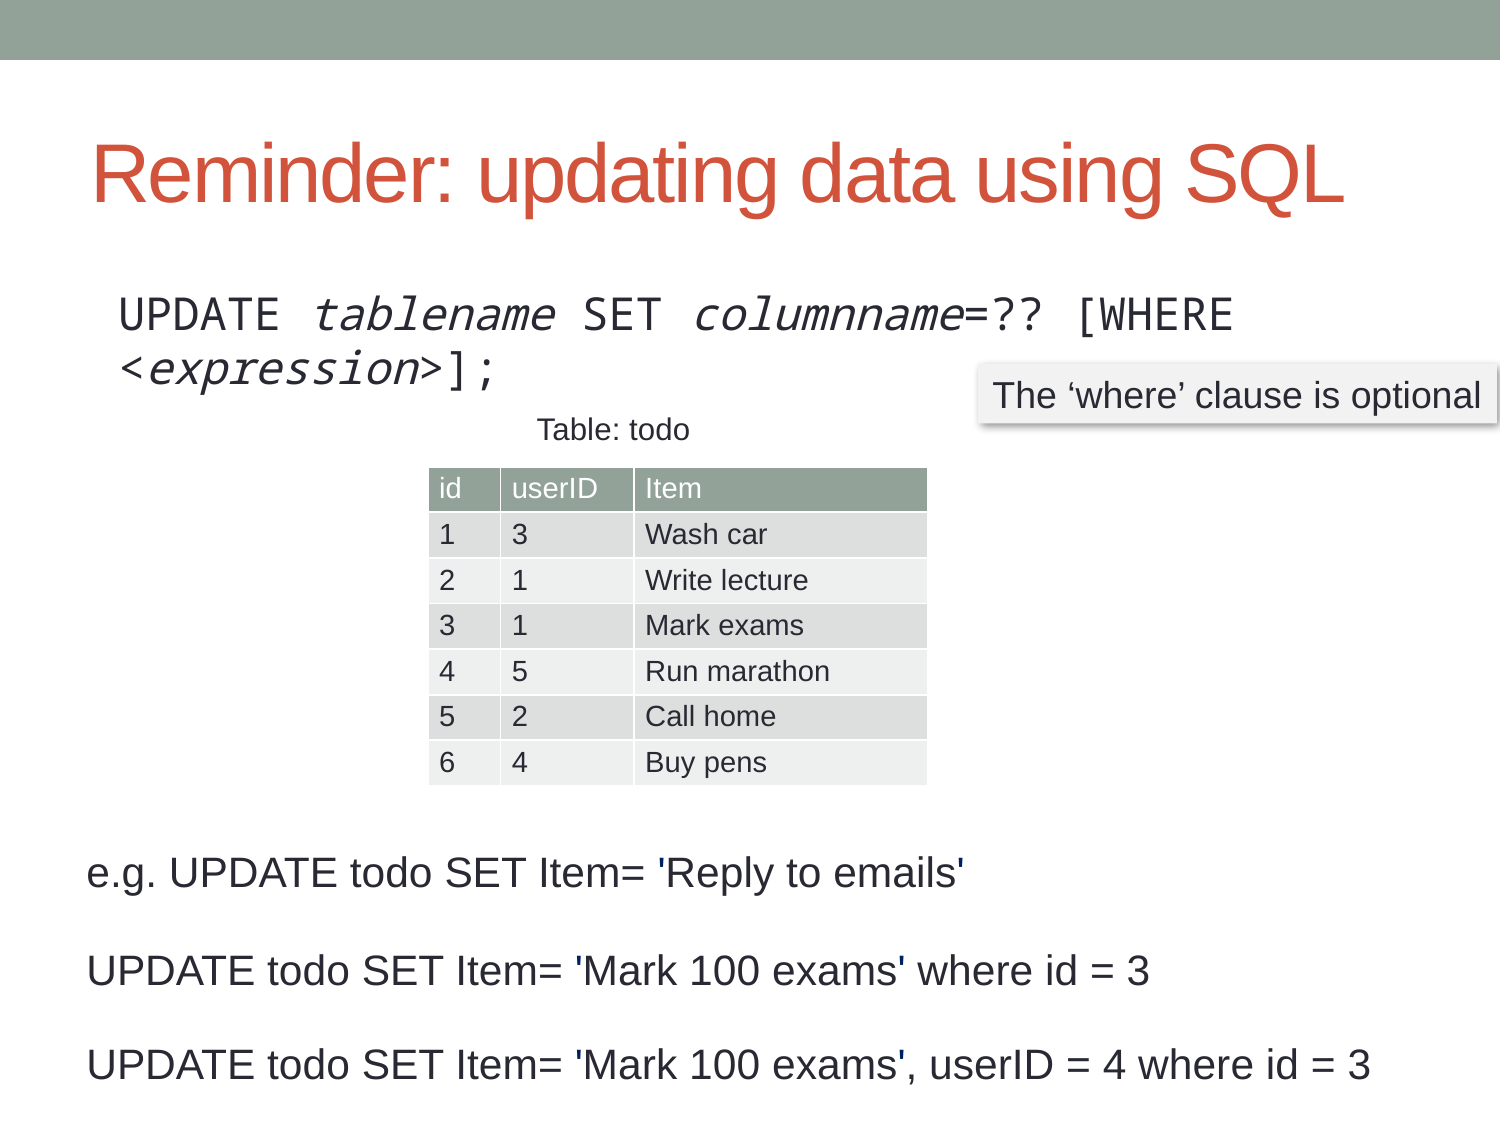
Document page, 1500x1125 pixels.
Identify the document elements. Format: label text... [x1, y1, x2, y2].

table_header Item [635, 489, 927, 511]
table_cell 4 [429, 650, 500, 694]
table_cell 5 [501, 650, 633, 694]
table_cell 1 [501, 604, 633, 648]
table_cell 5 [429, 696, 500, 739]
table_cell 4 [501, 741, 633, 785]
table_header userID [501, 468, 633, 511]
text_box e.g. UPDATE todo SET Item= 'Reply to emails' UPDATE todo SET Item= 'Mark 100 exams' where id = 3 UPDATE todo SET Item= 'Mark 100 exams', userID = 4 where id = 3 [75, 847, 1450, 1125]
table_cell 2 [501, 696, 633, 739]
table_cell Wash car [635, 513, 927, 557]
table_cell 3 [501, 513, 633, 557]
table_cell Buy pens [635, 741, 927, 785]
table_cell Write lecture [635, 559, 927, 603]
table_cell 6 [429, 741, 500, 785]
text_box The ‘where’ clause is optional [977, 363, 1497, 424]
table_cell 3 [429, 604, 500, 648]
table_cell 1 [429, 513, 500, 557]
title Reminder: updating data using SQL [75, 87, 1425, 250]
table_cell 2 [429, 559, 500, 603]
table_header id [429, 468, 500, 511]
table_cell 1 [501, 559, 633, 603]
list UPDATE tablename SET columnname=?? [WHERE <expression>]; [103, 277, 1397, 402]
text_box Table: todo [525, 410, 1026, 489]
table_cell Mark exams [635, 604, 927, 648]
table_cell Call home [635, 696, 927, 739]
table_cell Run marathon [635, 650, 927, 694]
